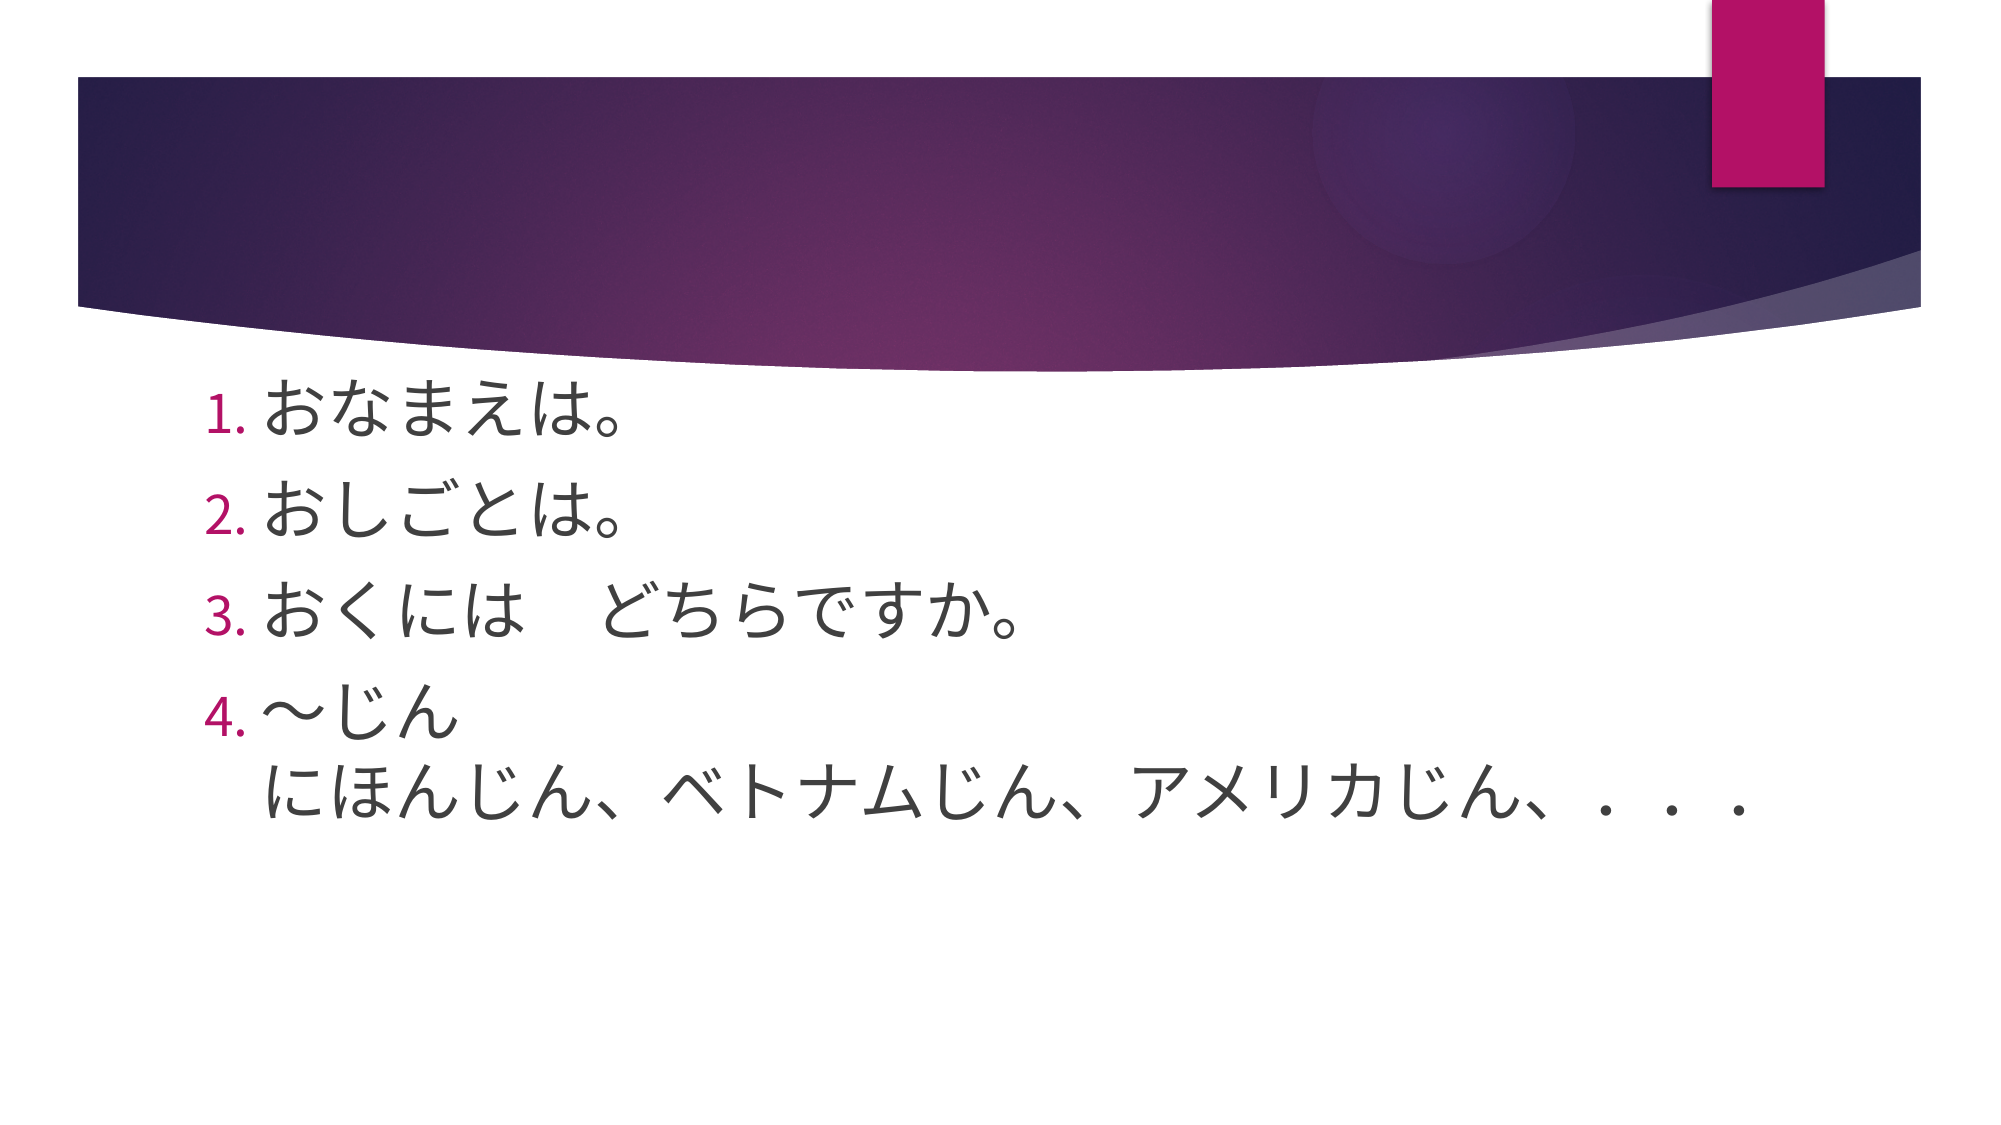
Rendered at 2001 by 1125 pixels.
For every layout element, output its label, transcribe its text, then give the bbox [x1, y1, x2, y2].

list おなまえは。 おしごとは。 おくには どちらですか。 ～じん にほんじん、ベトナムじん、アメリカじん、．．． [189, 359, 1943, 1114]
